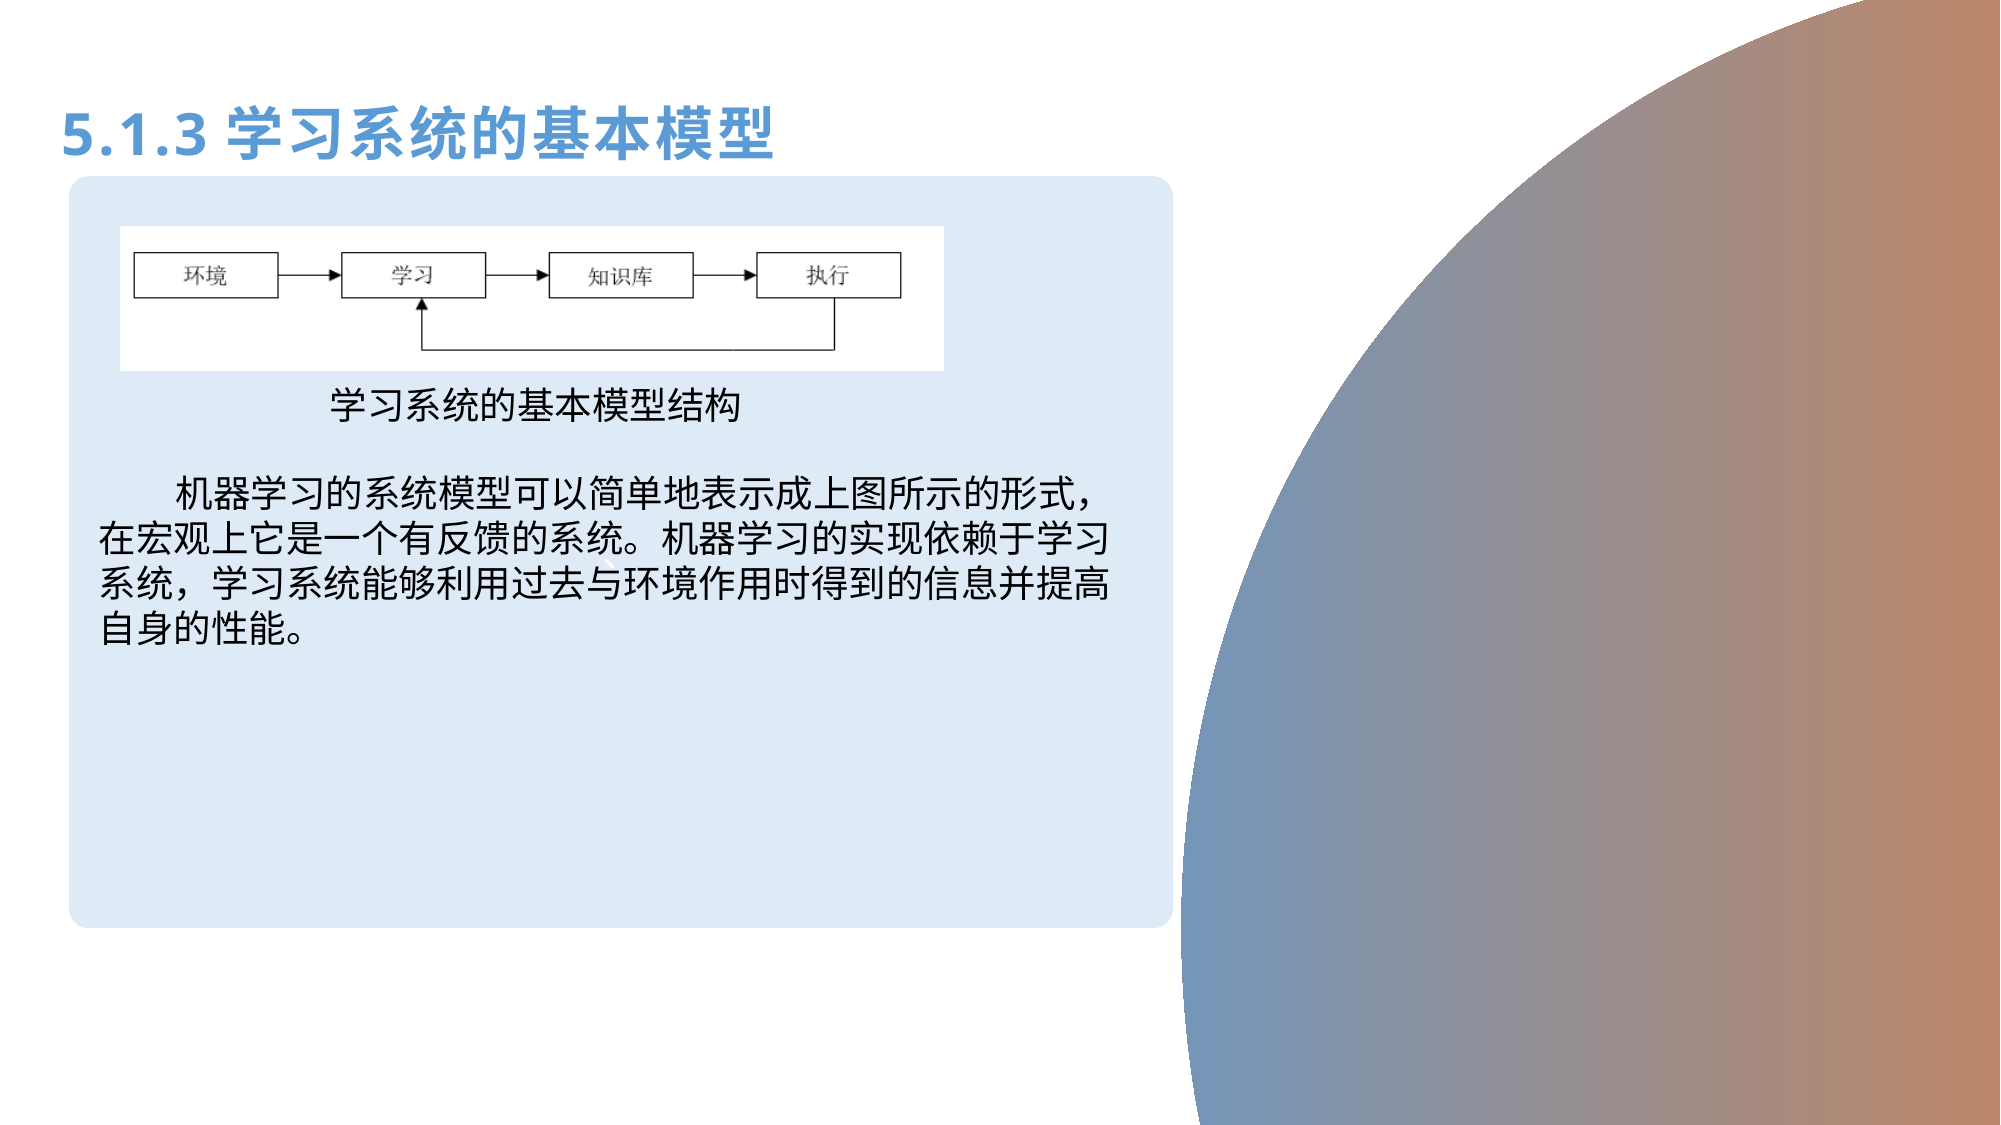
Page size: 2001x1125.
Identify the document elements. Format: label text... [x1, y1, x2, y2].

text_box [1180, 0, 2000, 1125]
picture [120, 226, 944, 371]
text_box 、 [67, 175, 1175, 929]
text_box 5.1.3学习系统的基本模型 [51, 88, 857, 177]
text_box 学习系统的基本模型结构 [124, 374, 947, 435]
text_box 机器学习的系统模型可以简单地表示成上图所示的形式，在宏观上它是一个有反馈的系统。机器学习的实现依赖于学习系统，学习系统能够利用过去与环境作用时得到的信息并提高自身的性能。 [83, 462, 1158, 929]
